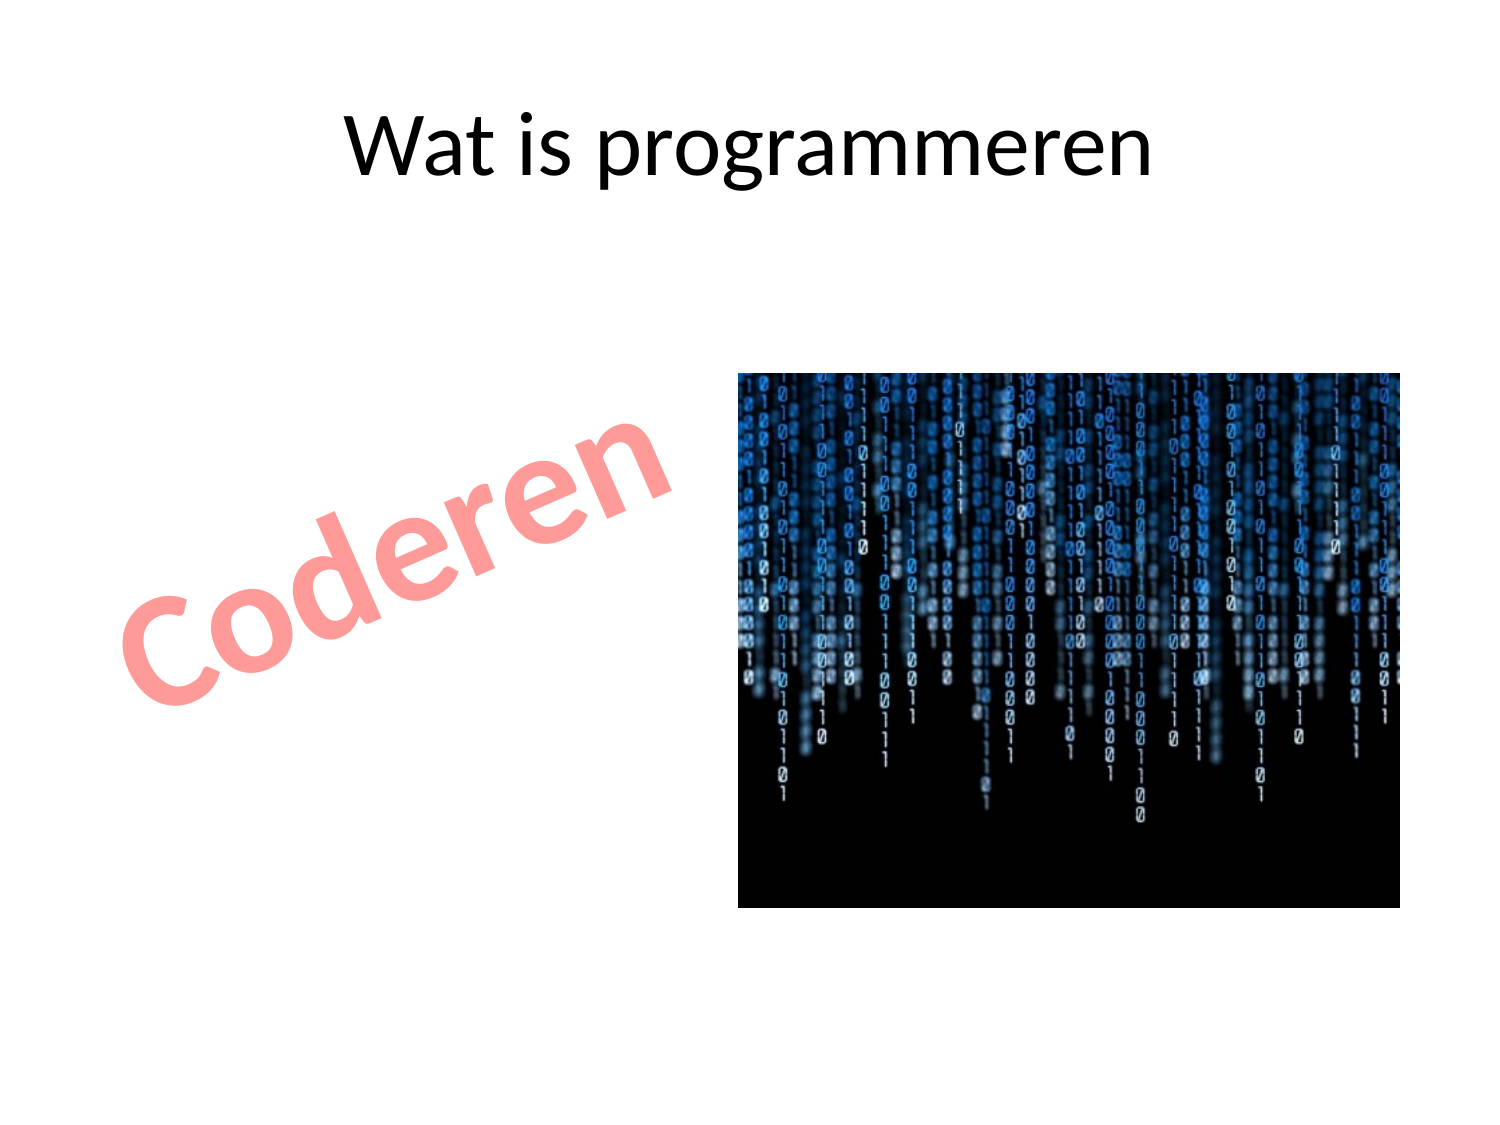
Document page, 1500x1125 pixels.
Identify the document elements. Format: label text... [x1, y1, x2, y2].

picture [737, 373, 1400, 909]
title Wat is programmeren [75, 45, 1425, 233]
text_box Coderen [10, 299, 732, 791]
